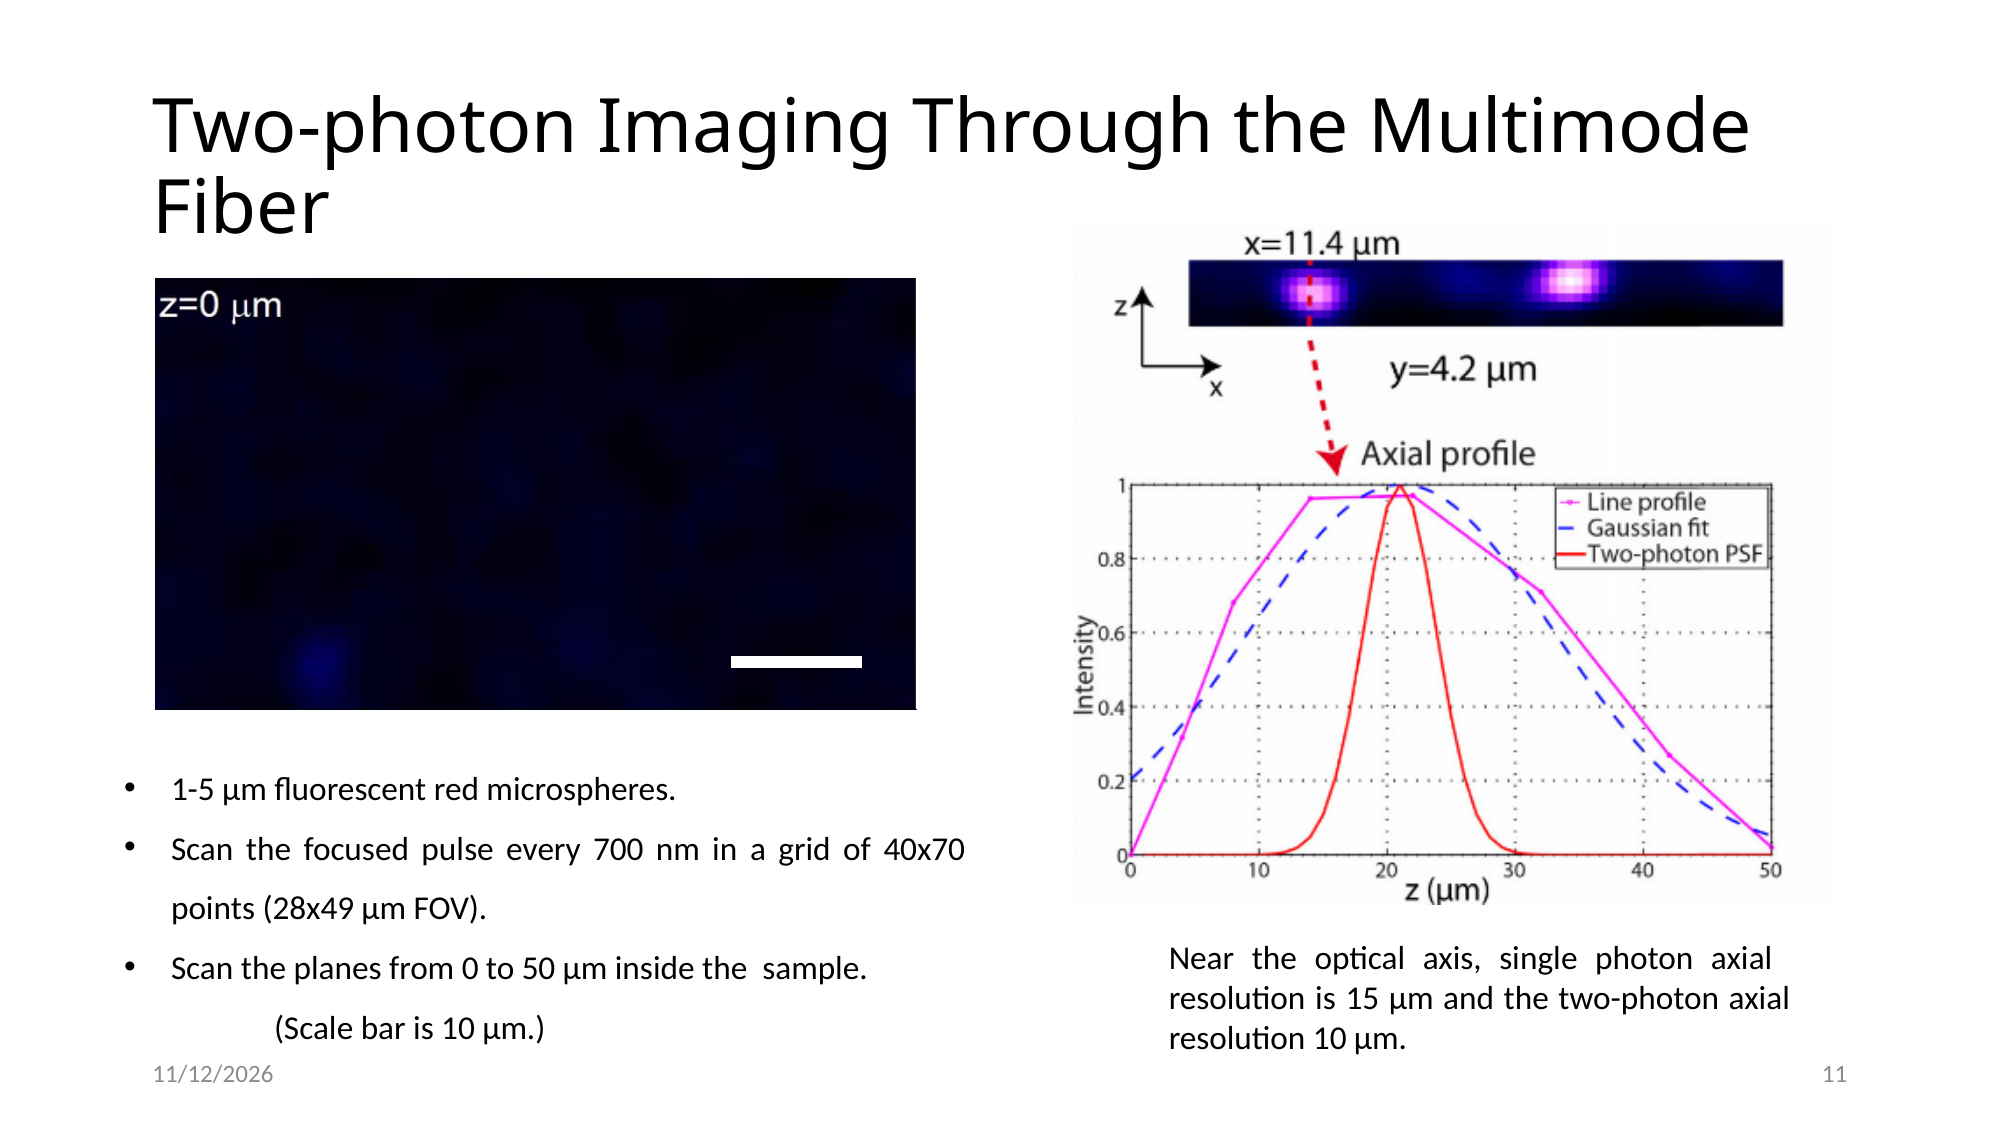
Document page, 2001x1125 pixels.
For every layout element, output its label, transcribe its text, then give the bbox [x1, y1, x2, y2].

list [154, 277, 918, 711]
picture [1073, 220, 1834, 905]
text_box 1-5 µm fluorescent red microspheres. Scan the focused pulse every 700 nm in a grid of 40x70 points (28x49 µm FOV). Scan the planes from 0 to 50 µm inside the sample. (Scale bar is 10 µm.) [109, 739, 981, 1054]
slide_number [137, 1054, 588, 1103]
slide_number 11 [1412, 1042, 1863, 1103]
text_box Near the optical axis, single photon axial resolution is 15 µm and the two-photon axial resolution 10 µm. [1153, 928, 1806, 1064]
title Two-photon Imaging Through the Multimode Fiber [137, 59, 1863, 278]
